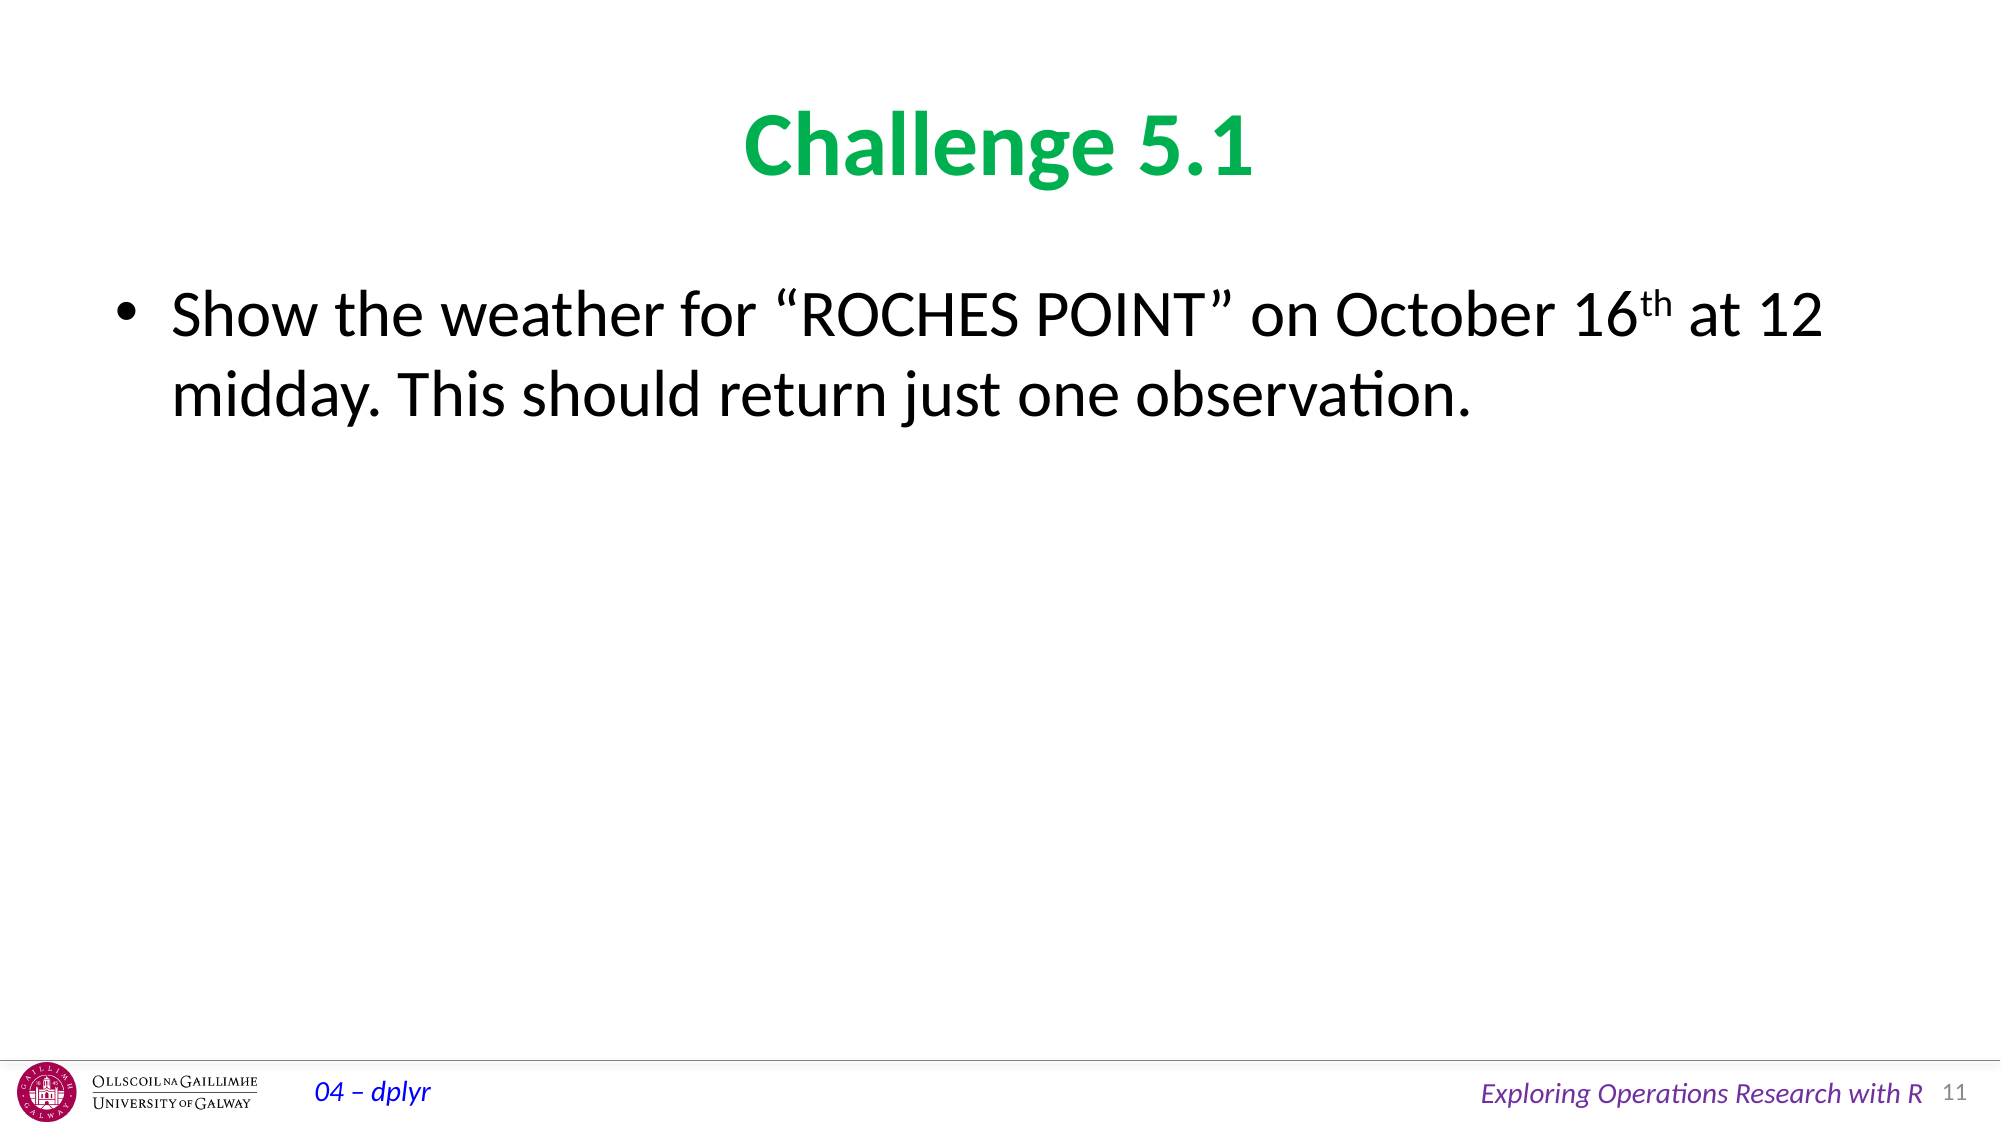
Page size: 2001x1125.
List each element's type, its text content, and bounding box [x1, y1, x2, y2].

list Show the weather for “ROCHES POINT” on October 16th at 12 midday. This should return just one observation. [99, 262, 1900, 1005]
title Challenge 5.1 [99, 45, 1900, 233]
slide_number 11 [1899, 1060, 1983, 1120]
picture [17, 1062, 257, 1122]
